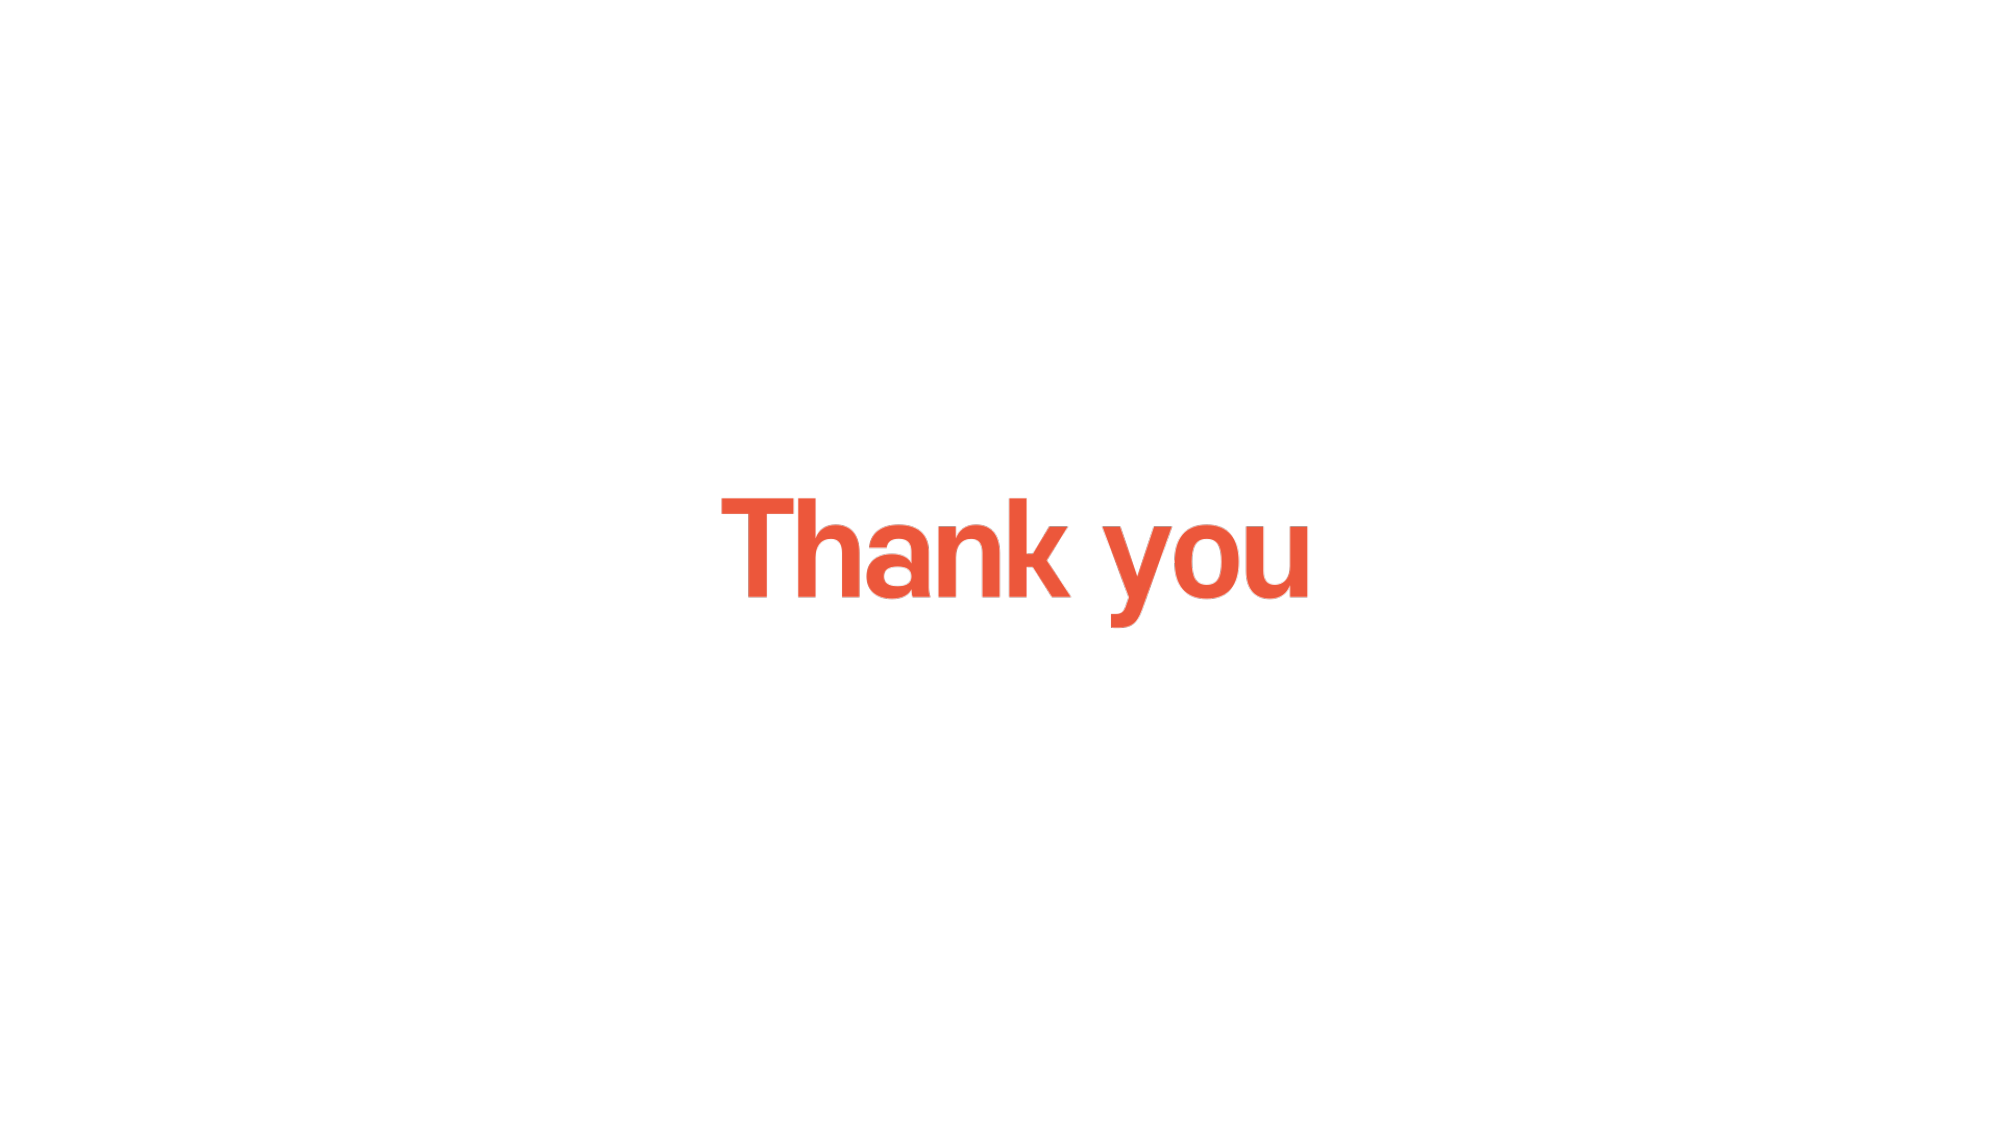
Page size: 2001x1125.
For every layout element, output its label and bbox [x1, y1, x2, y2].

picture [619, 440, 1380, 685]
